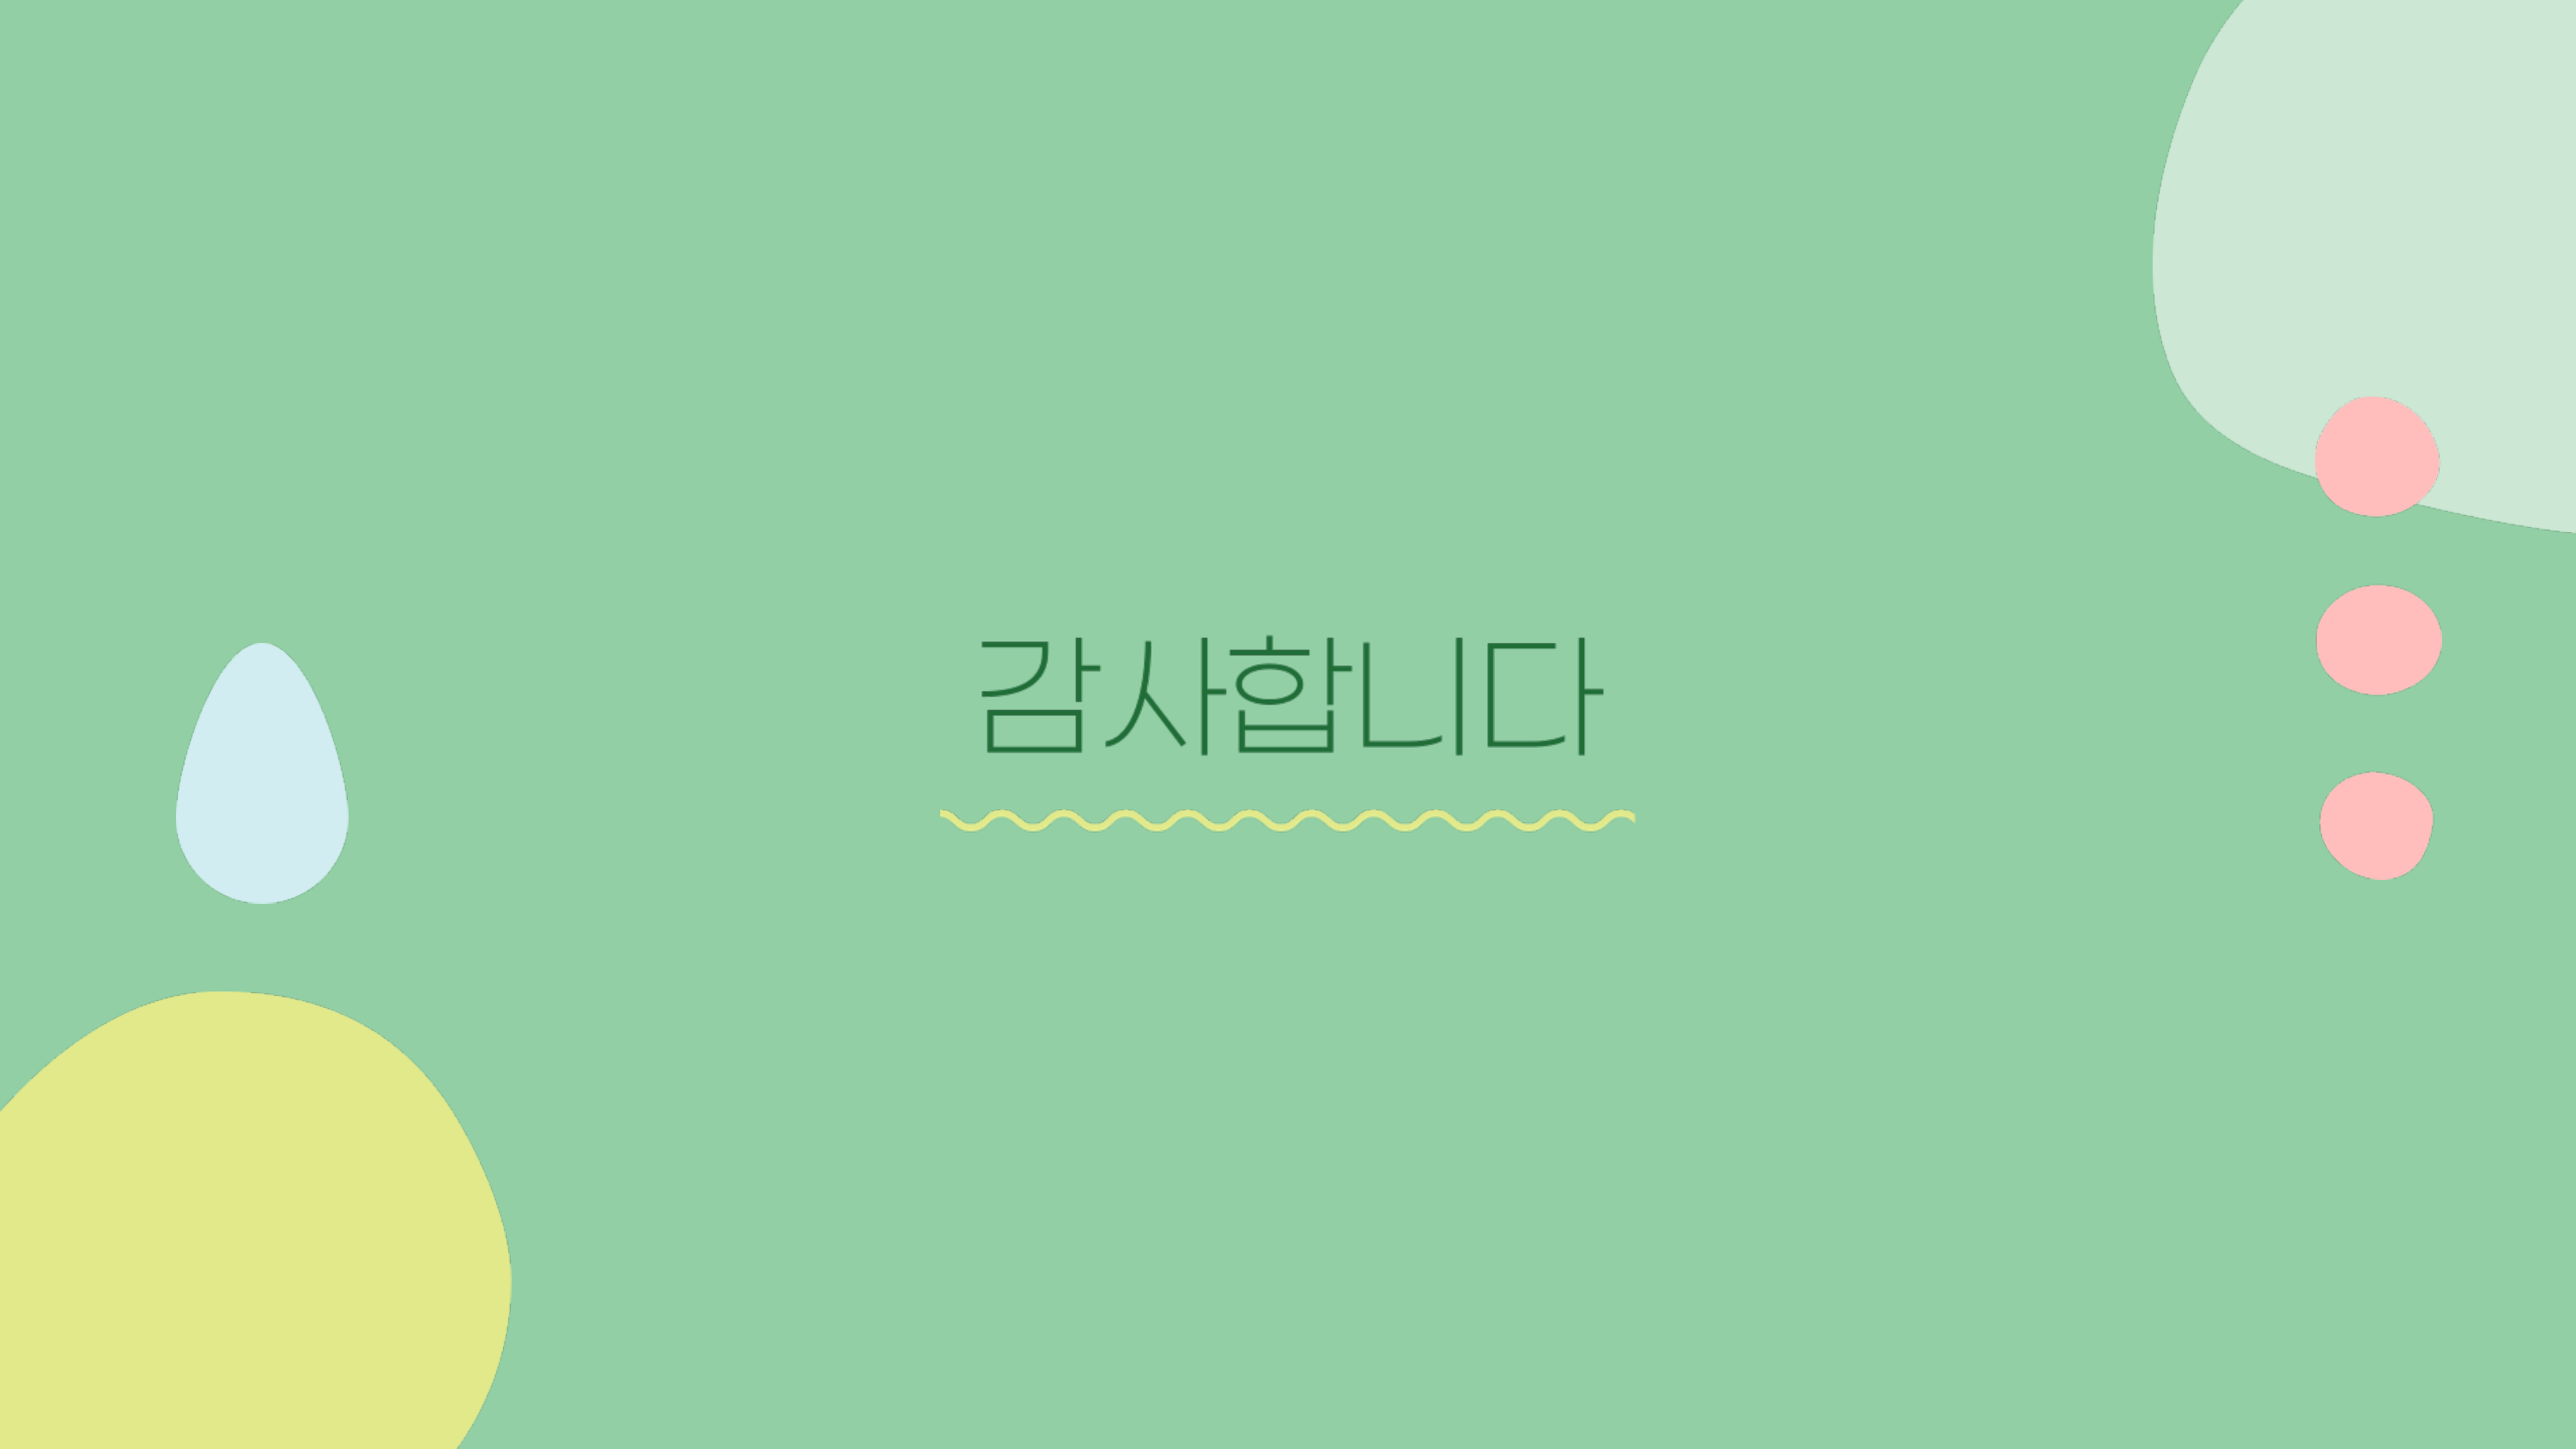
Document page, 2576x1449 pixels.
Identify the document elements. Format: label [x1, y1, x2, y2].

text_box [0, 991, 512, 1449]
text_box [940, 808, 1636, 834]
text_box [2314, 397, 2442, 880]
picture [942, 593, 1669, 857]
text_box [2153, 0, 2576, 537]
text_box [176, 643, 349, 904]
